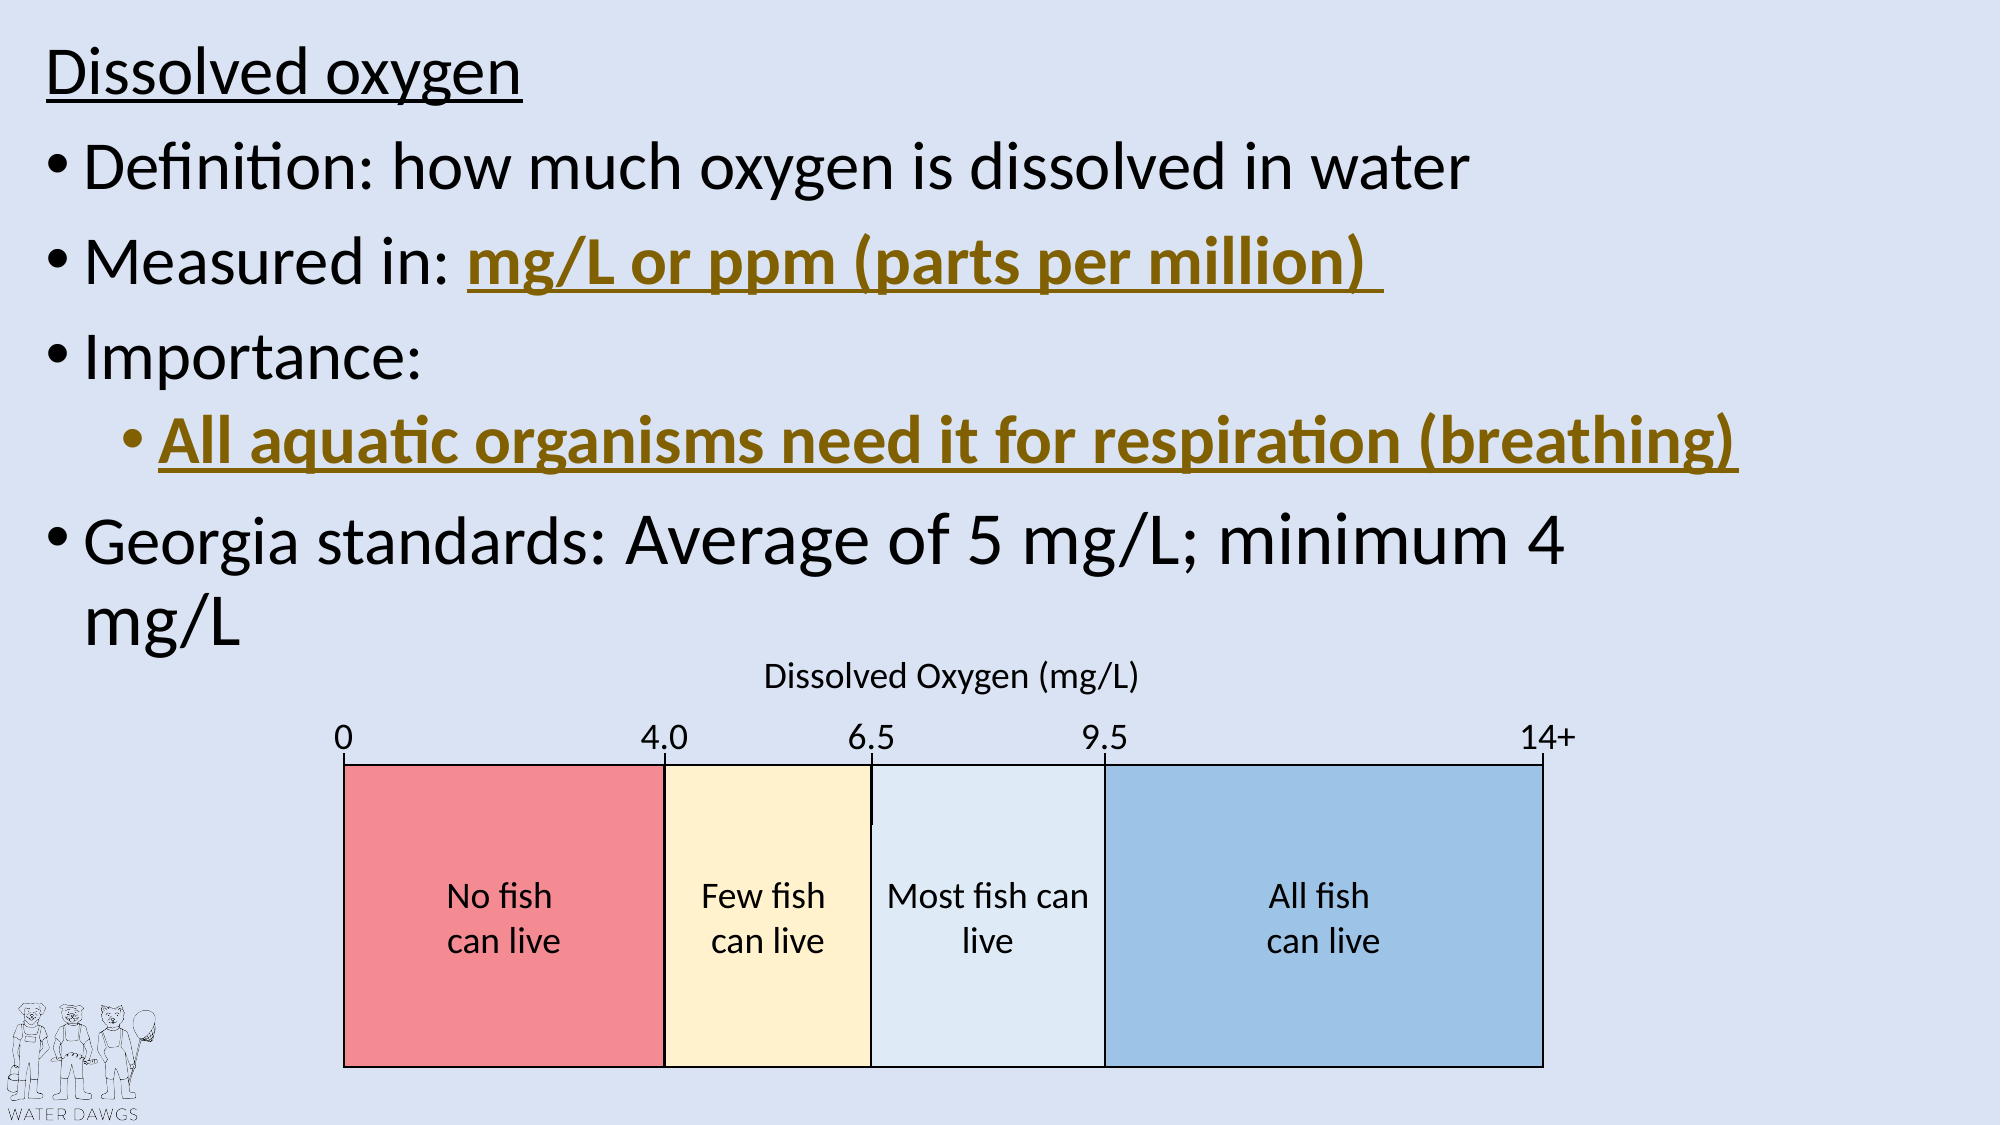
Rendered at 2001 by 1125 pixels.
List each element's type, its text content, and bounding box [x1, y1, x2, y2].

text_box Dissolved Oxygen (mg/L) [749, 643, 1172, 704]
list Dissolved oxygen Definition: how much oxygen is dissolved in water Measured in: mg/L or ppm (parts per million) Importance: All aquatic organisms need it for respiration (breathing) Georgia standards: Average of 5 mg/L; minimum 4 mg/L [30, 27, 1756, 796]
picture [0, 967, 172, 1125]
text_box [318, 704, 1592, 1068]
